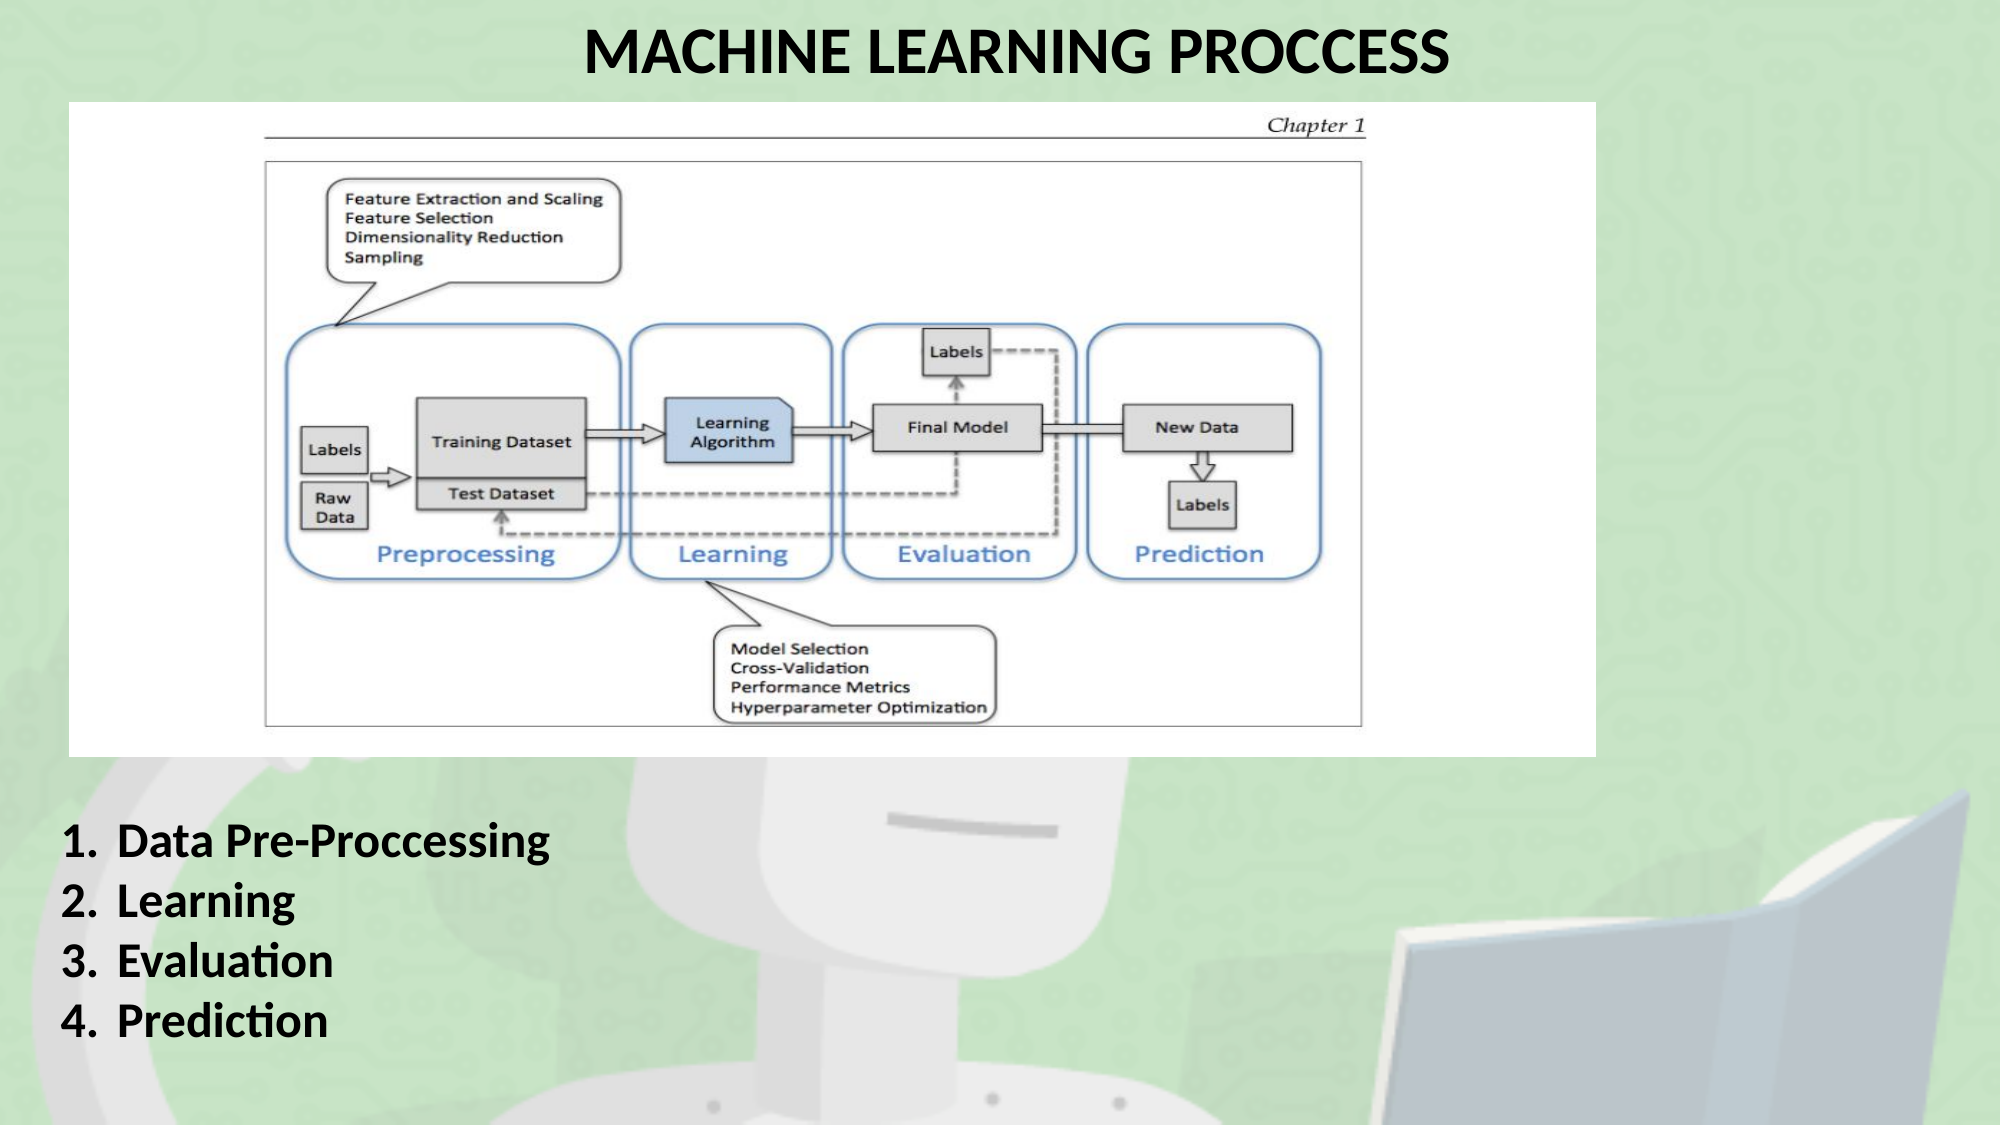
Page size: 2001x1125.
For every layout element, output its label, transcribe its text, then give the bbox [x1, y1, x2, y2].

text_box Data Pre-Proccessing Learning Evaluation Prediction [45, 799, 1334, 1055]
picture [69, 102, 1596, 757]
text_box MACHINE LEARNING PROCCESS [69, 0, 1907, 95]
